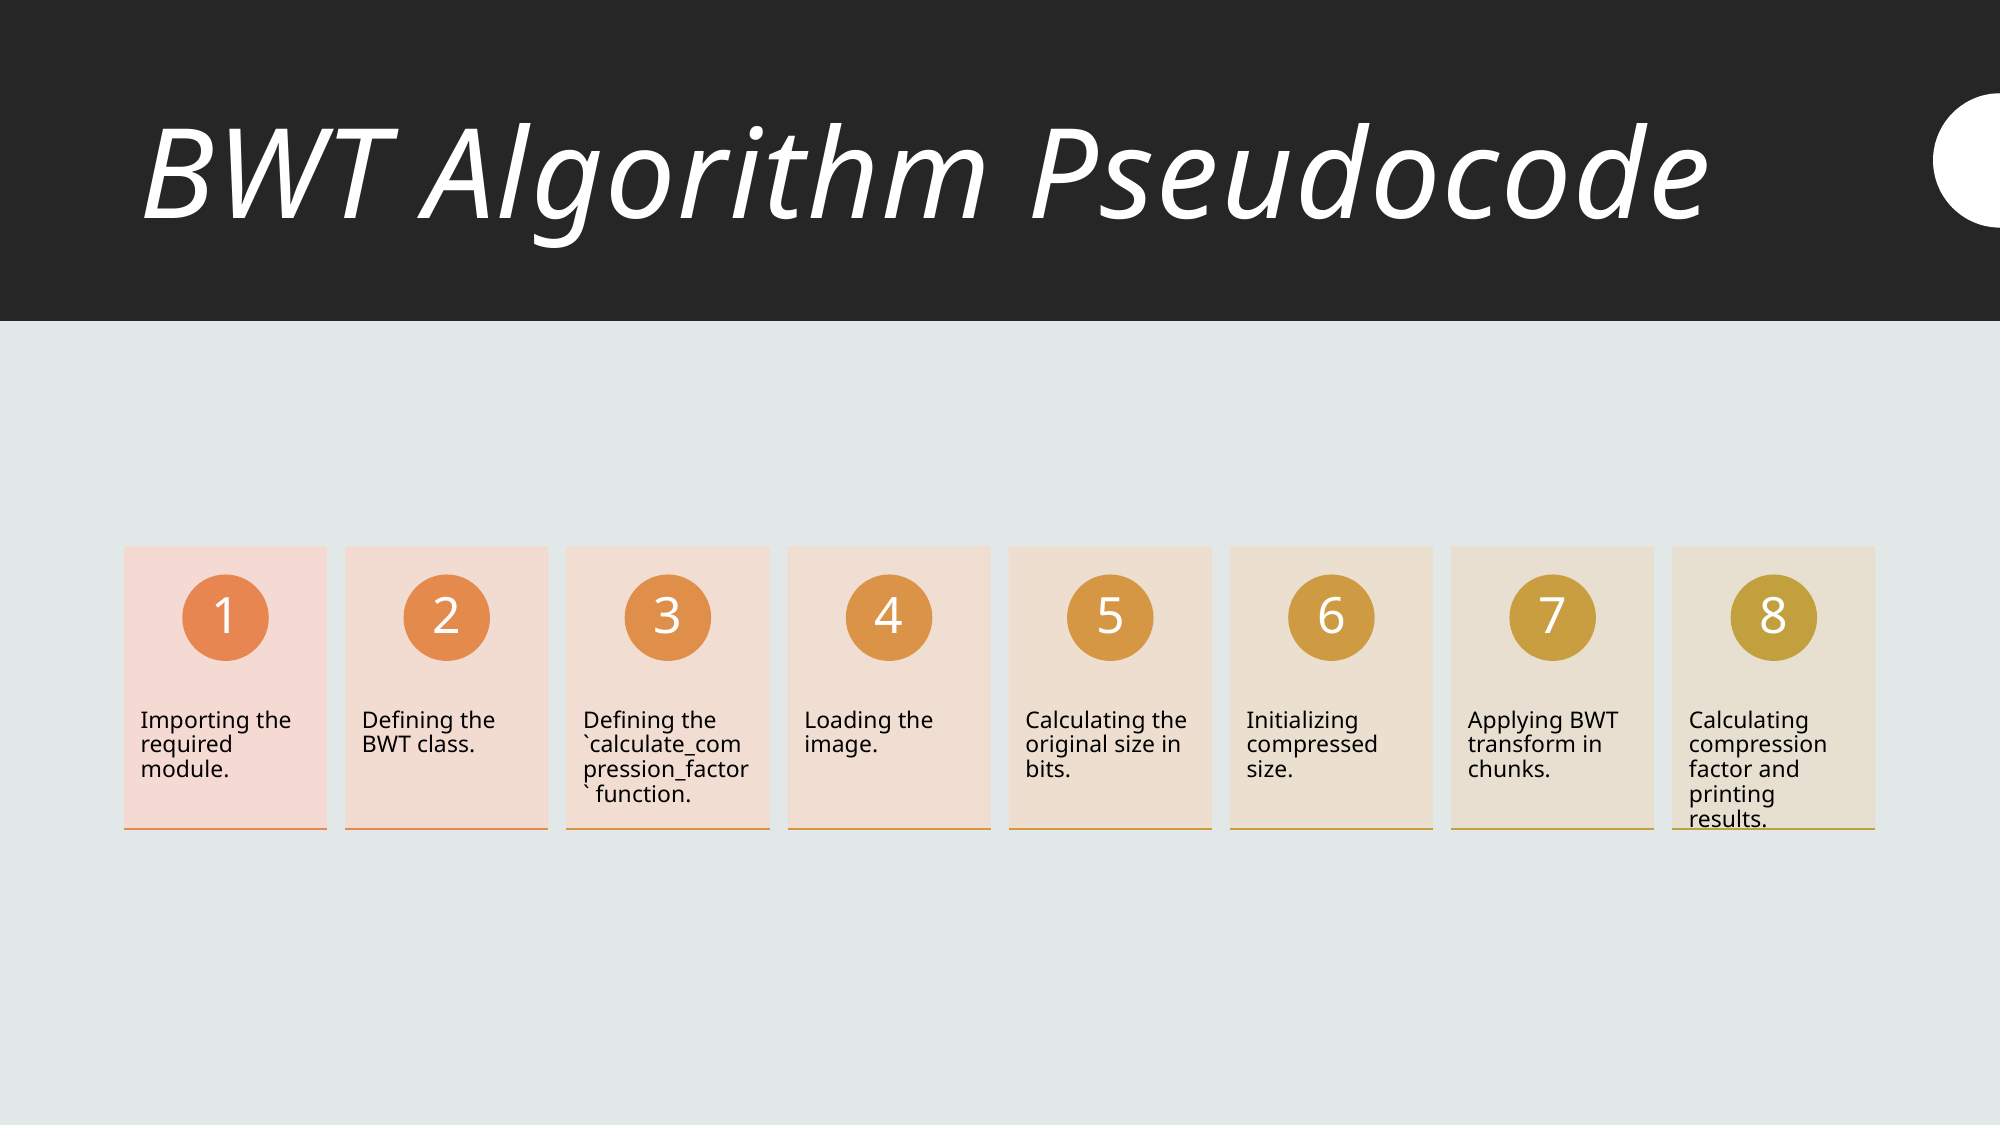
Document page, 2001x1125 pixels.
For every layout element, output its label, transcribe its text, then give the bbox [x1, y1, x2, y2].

text_box [0, 0, 2000, 322]
text_box [1933, 93, 2000, 228]
title BWT Algorithm Pseudocode [124, 68, 1875, 287]
text_box [0, 322, 2000, 1125]
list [124, 427, 1875, 949]
